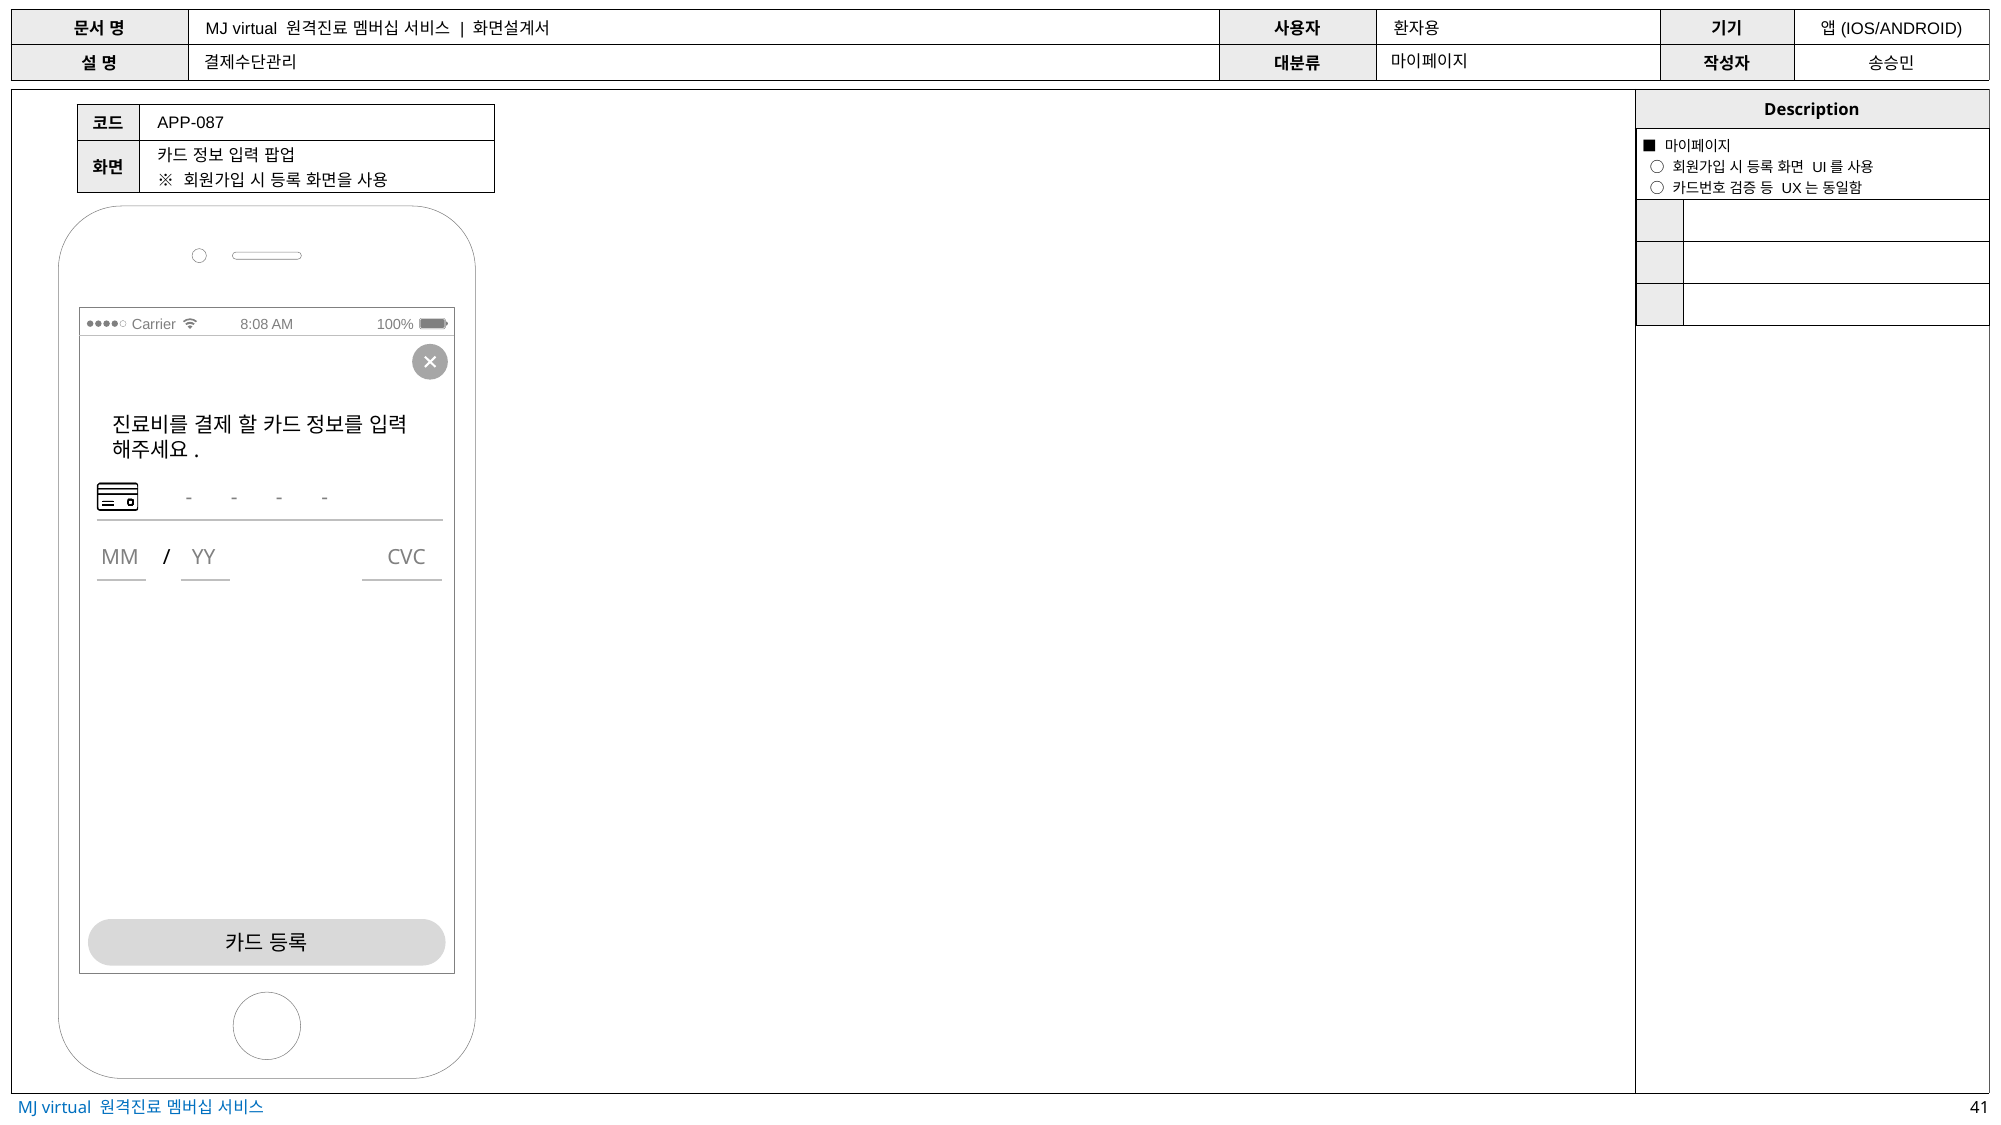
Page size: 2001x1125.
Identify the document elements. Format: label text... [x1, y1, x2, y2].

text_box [83, 543, 240, 581]
table_cell [1637, 284, 1683, 325]
table_header 코드 [78, 105, 139, 140]
picture [96, 482, 139, 512]
table_cell 화면 [78, 141, 139, 192]
table_cell [1684, 242, 1989, 283]
table_cell [1684, 200, 1989, 241]
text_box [58, 205, 476, 1079]
table_cell [1684, 284, 1989, 325]
text_box 마이페이지 [1376, 43, 1758, 79]
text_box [411, 343, 449, 380]
table_header APP-087 [140, 105, 494, 140]
table_header ■ 마이페이지 ○ 회원가입 시 등록 화면 UI를 사용 ○ 카드번호 검증 등 UX는 동일함 [1637, 129, 1989, 199]
table_cell [1637, 200, 1683, 241]
table_cell 카드 정보 입력 팝업 ※ 회원가입 시 등록 화면을 사용 [140, 141, 494, 192]
table_cell [1637, 242, 1683, 283]
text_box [362, 543, 443, 581]
text_box 결제수단관리 [189, 44, 1215, 80]
